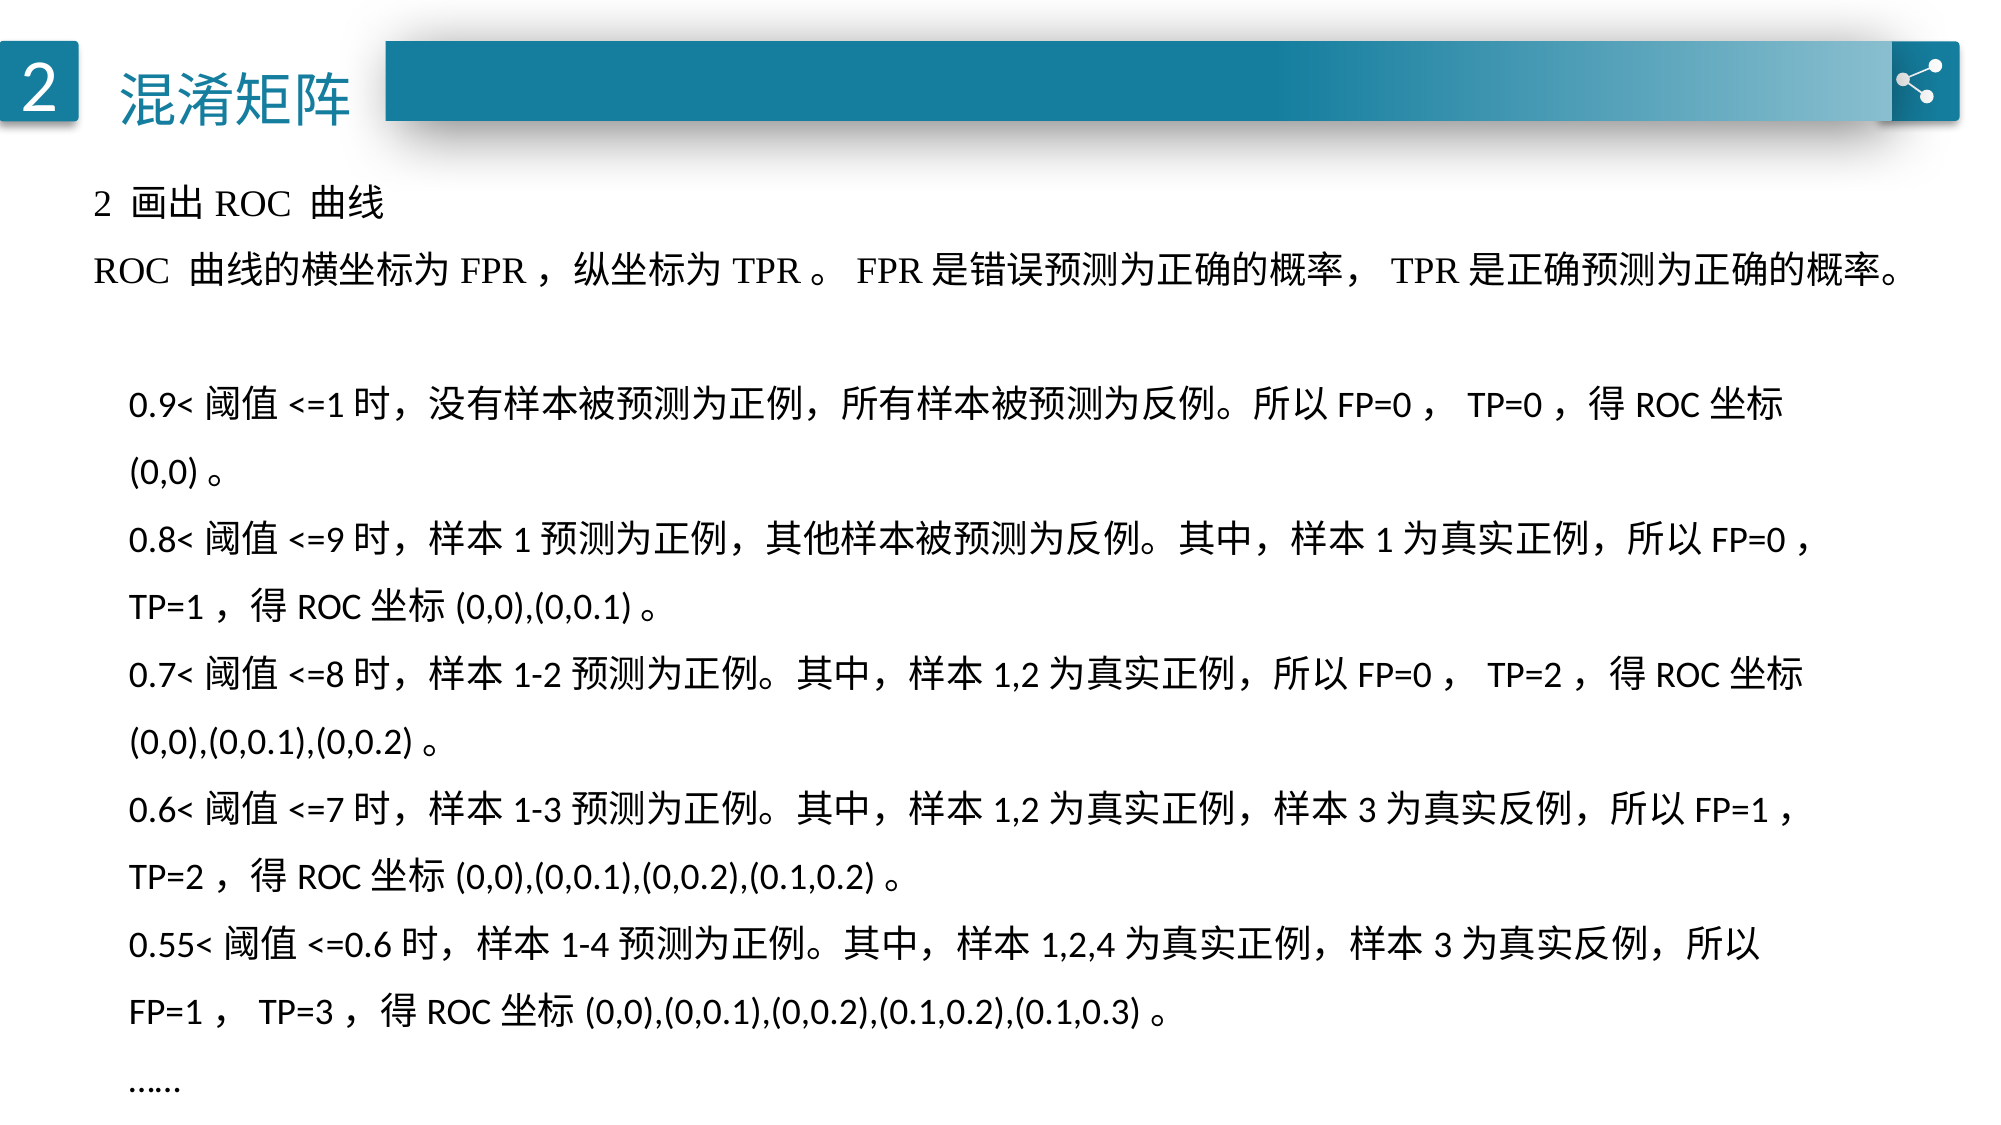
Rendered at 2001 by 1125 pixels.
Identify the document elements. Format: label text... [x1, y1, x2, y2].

text_box 2 画出ROC 曲线 ROC 曲线的横坐标为FPR，纵坐标为TPR。FPR是错误预测为正确的概率，TPR是正确预测为正确的概率。 [78, 148, 1943, 299]
text_box [385, 40, 1893, 122]
text_box [1931, 58, 1943, 73]
text_box 混淆矩阵 [84, 20, 386, 141]
text_box 2 [0, 39, 80, 123]
text_box [1921, 40, 1961, 122]
text_box 0.9<阈值<=1时，没有样本被预测为正例，所有样本被预测为反例。所以FP=0，TP=0，得ROC坐标(0,0)。 0.8<阈值<=9时，样本1预测为正例，其他样本被预测为反例。其中，样本1为真实正例，所以FP=0，TP=1，得ROC坐标(0,0),(0,0.1)。 0.7<阈值<=8时，样本1-2预测为正例。其中，样本1,2为真实正例，所以FP=0，TP=2，得ROC坐标(0,0),(0,0.1),(0,0.2)。 0.6<阈值<=7时，样本1-3预测为正例。其中，样本1,2为真实正例，样本3为真实反例，所以FP=1，TP=2，得ROC坐标(0,0),(0,0.1),(0,0.2),(0.1,0.2)。 0.55<阈值<=0.6时，样本1-4预测为正例。其中，样本1,2,4为真实正例，样本3为真实反例，所以FP=1，TP=3，得ROC坐标(0,0),(0,0.1),(0,0.2),(0.1,0.2),(0.1,0.3)。 …… [114, 349, 1851, 1108]
